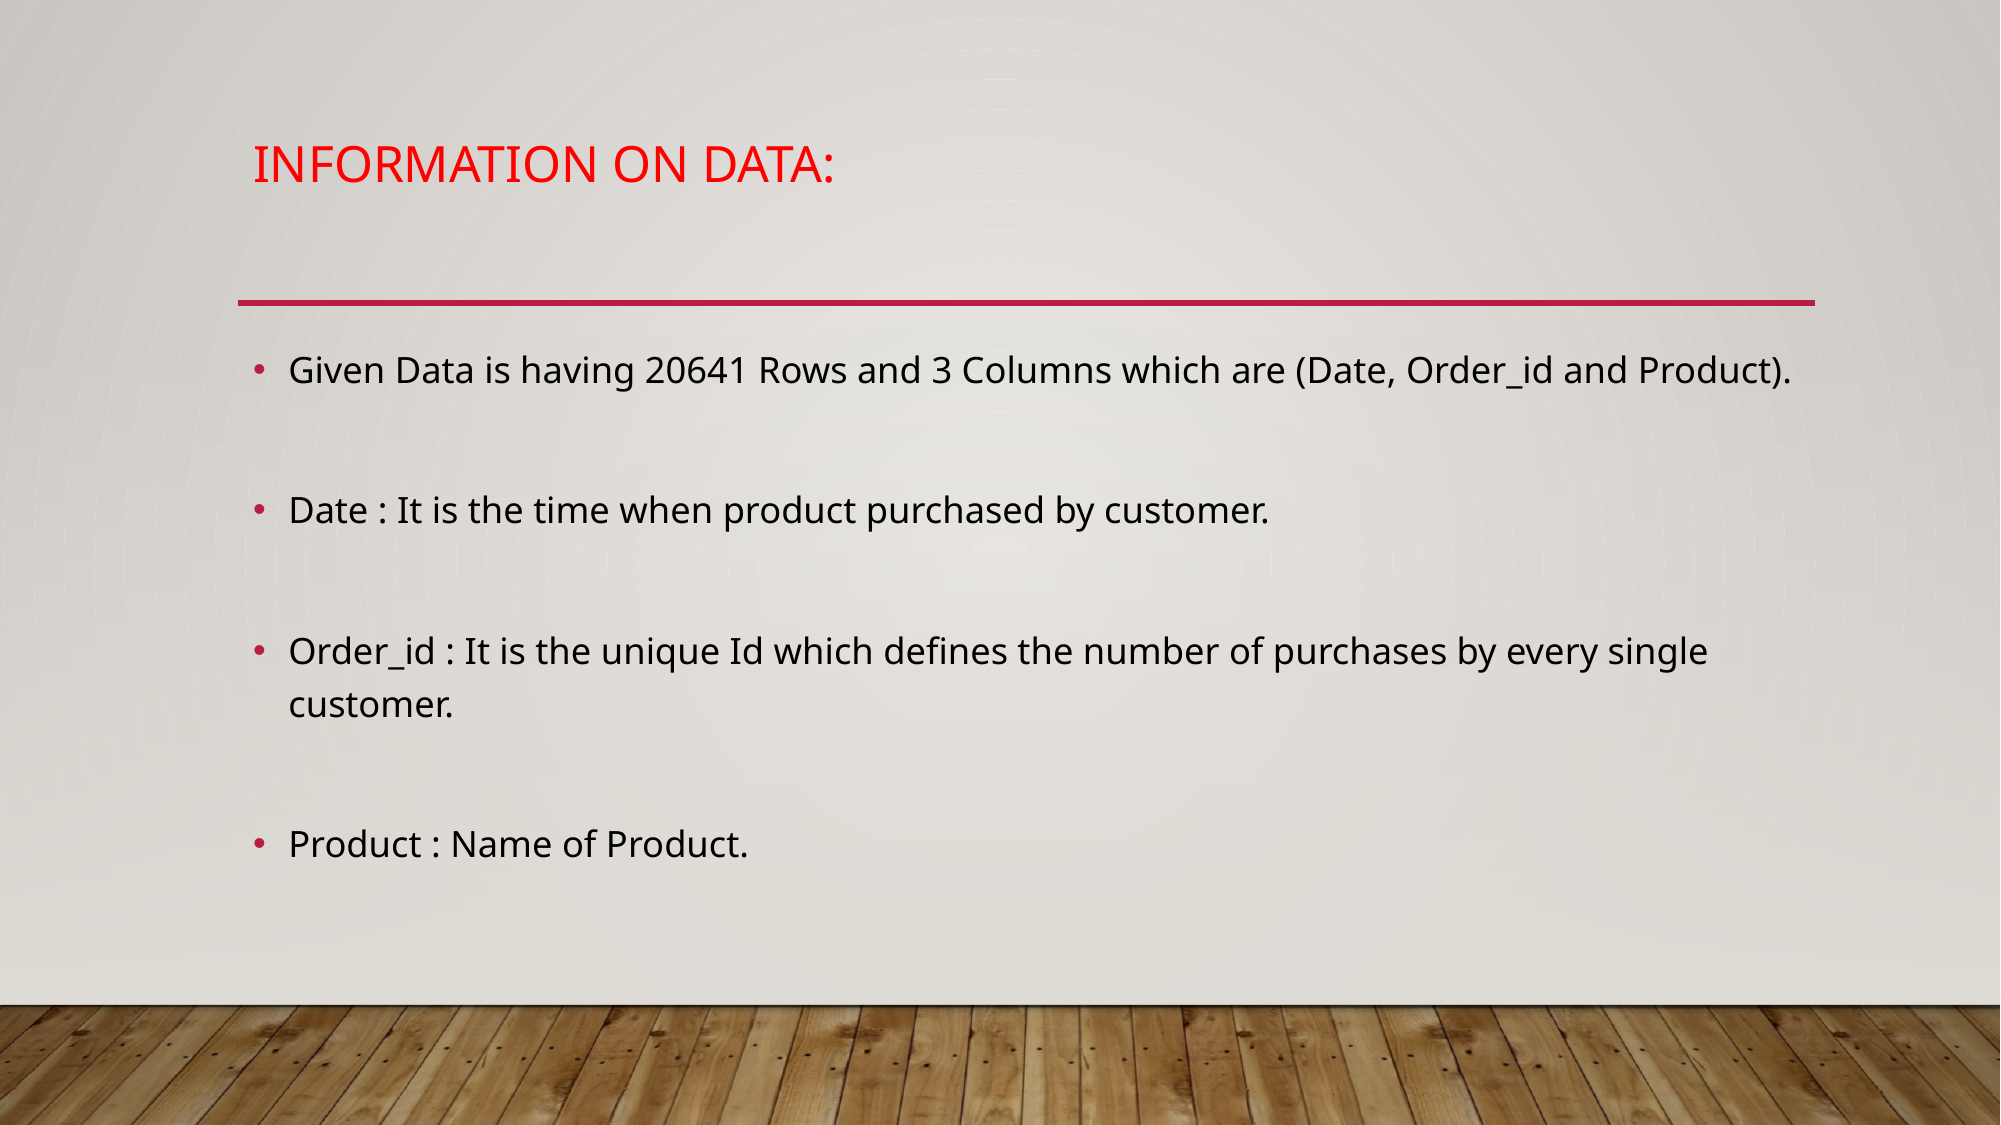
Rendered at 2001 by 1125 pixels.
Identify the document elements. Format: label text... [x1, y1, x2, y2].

picture [0, 1005, 2000, 1125]
title information on data: [238, 131, 1814, 305]
list Given Data is having 20641 Rows and 3 Columns which are (Date, Order_id and Product). Date : It is the time when product purchased by customer. Order_id : It is the unique Id which defines the number of purchases by every single customer. Product : Name of Product. [238, 330, 1814, 897]
